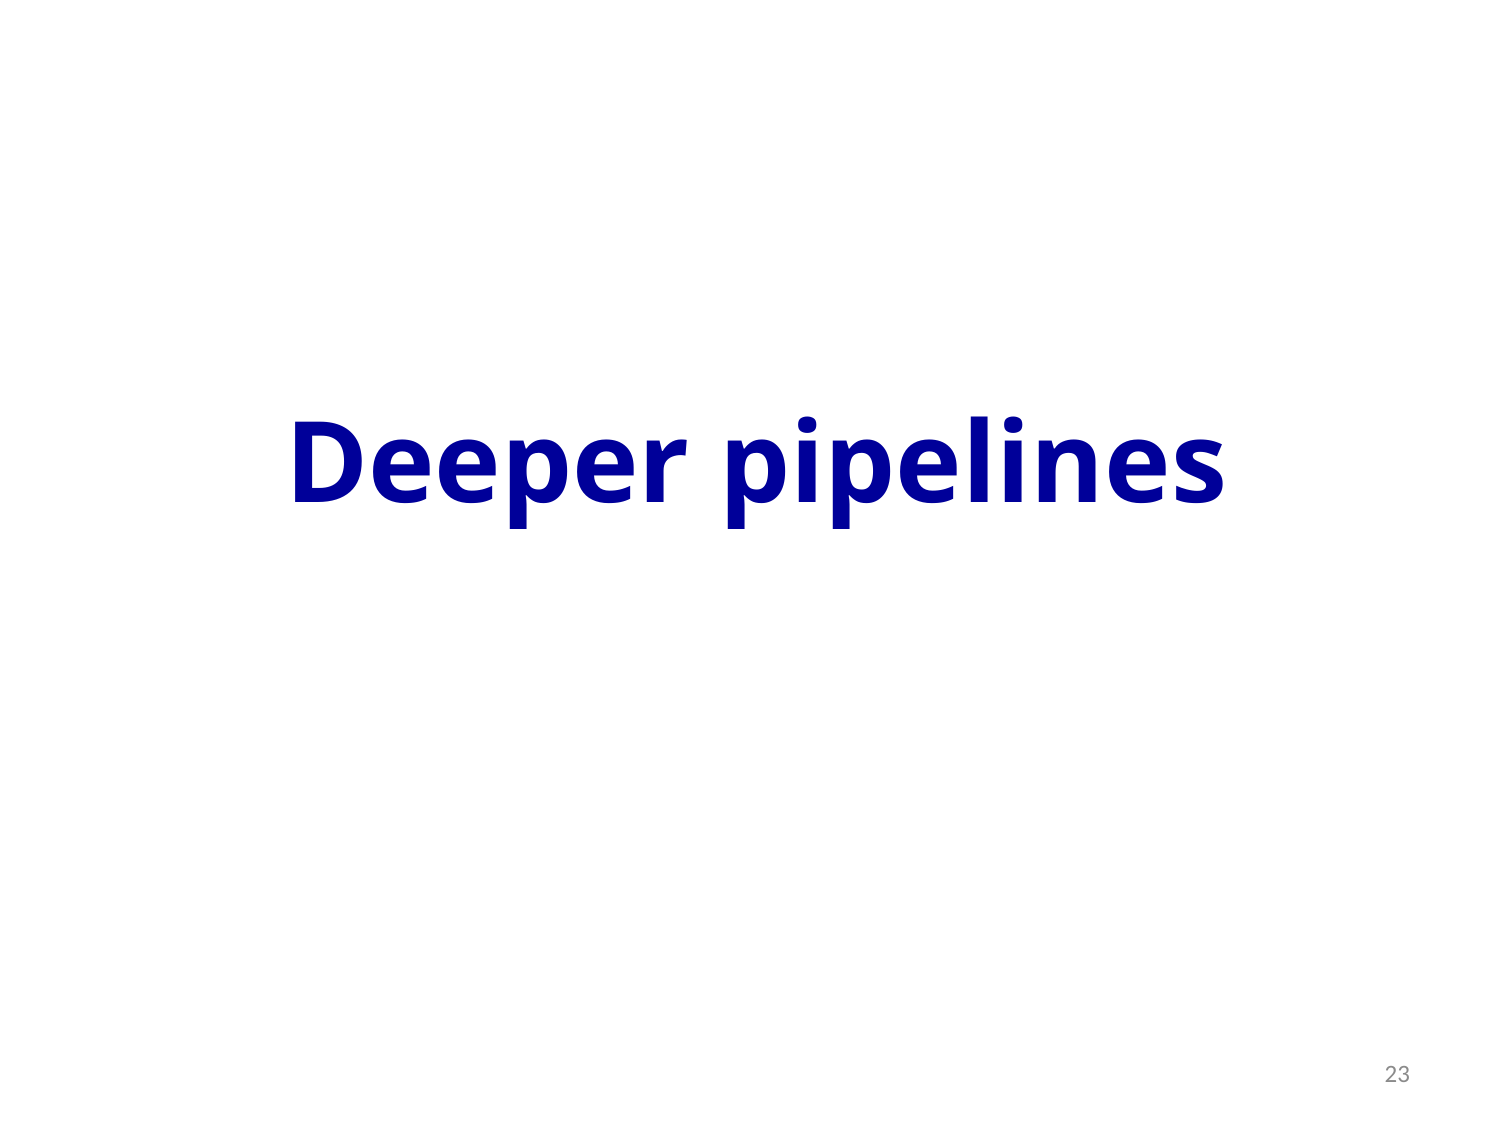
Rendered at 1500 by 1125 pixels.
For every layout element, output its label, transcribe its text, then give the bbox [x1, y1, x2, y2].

slide_number 23 [1074, 1042, 1425, 1103]
title Deeper pipelines [99, 62, 1413, 988]
